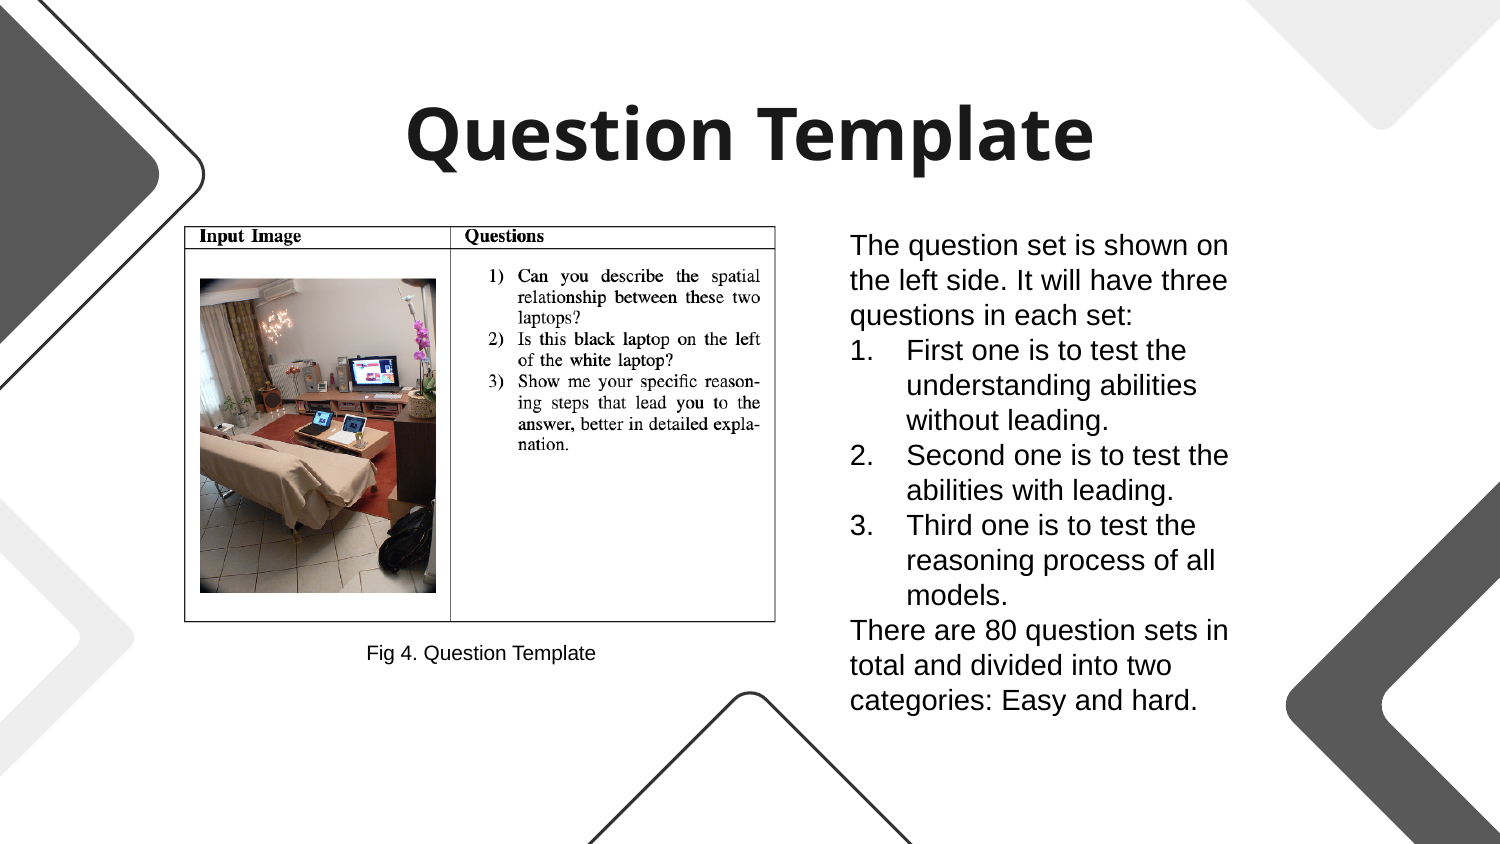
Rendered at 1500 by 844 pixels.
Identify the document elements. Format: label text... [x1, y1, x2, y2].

picture [178, 210, 784, 633]
text_box The question set is shown on the left side. It will have three questions in each set: First one is to test the understanding abilities without leading. Second one is to test the abilities with leading. Third one is to test the reasoning process of all models. There are 80 question sets in total and divided into two categories: Easy and hard. [835, 219, 1257, 724]
title Question Template [118, 72, 1382, 167]
text_box Fig 4. Question Template [278, 641, 684, 673]
